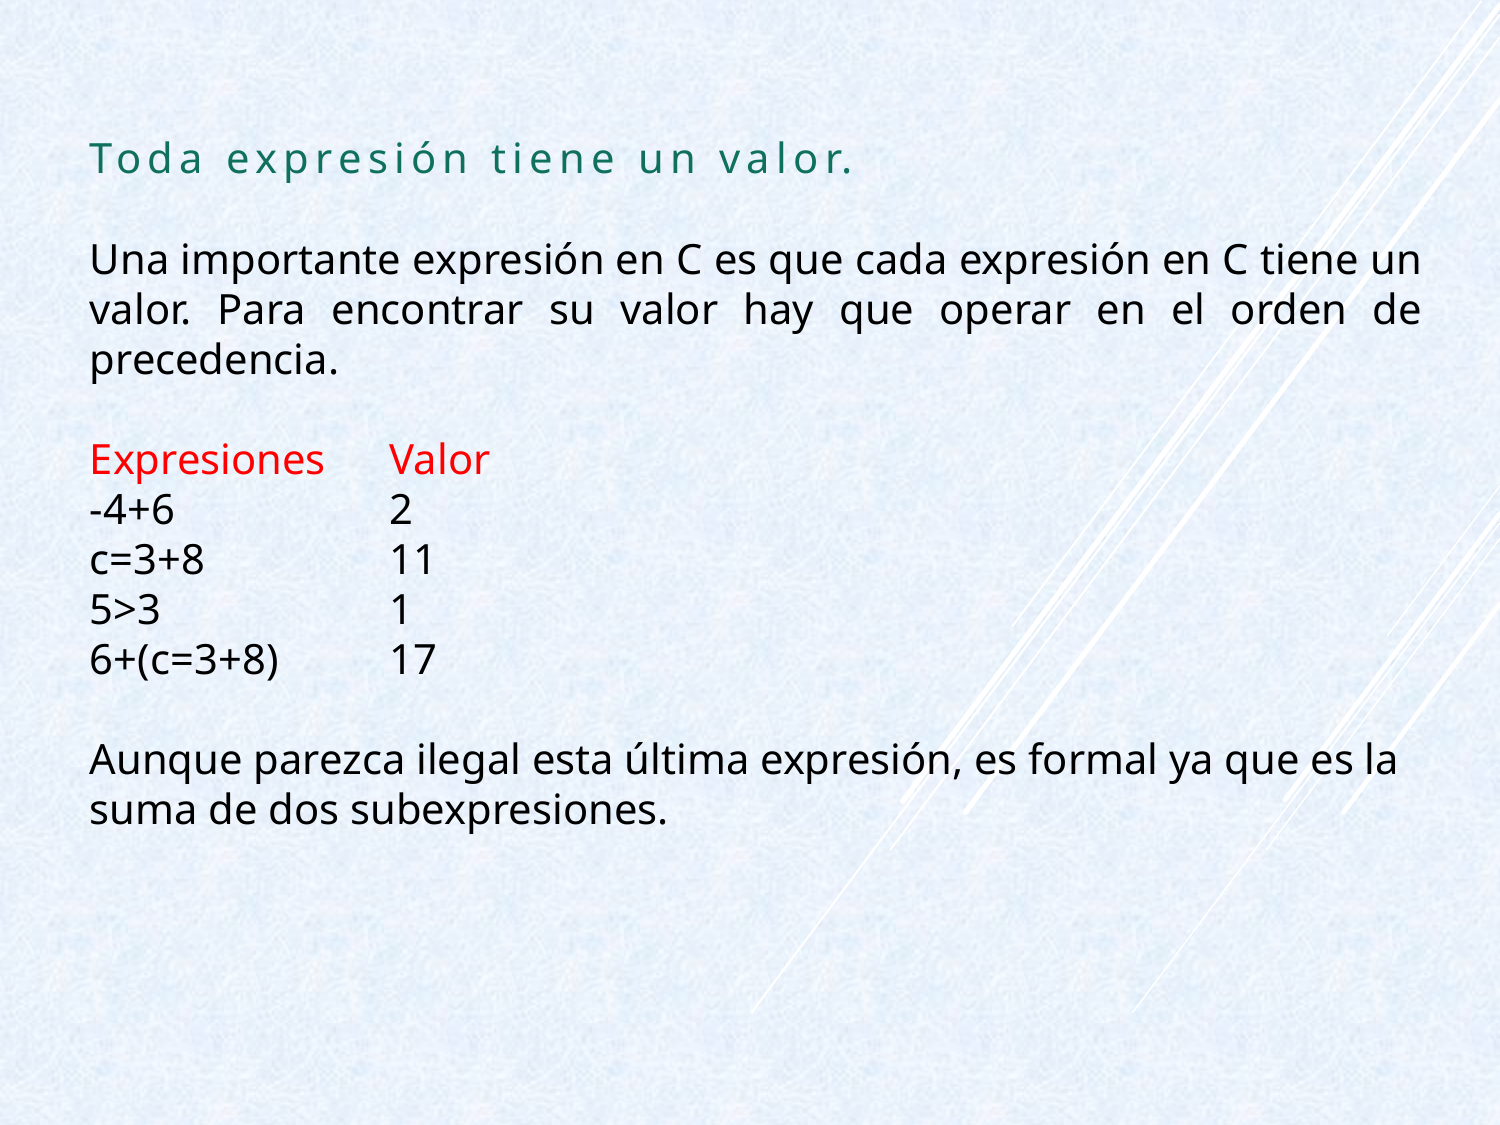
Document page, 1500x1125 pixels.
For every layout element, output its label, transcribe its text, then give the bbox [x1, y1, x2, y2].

text_box Toda expresión tiene un valor. Una importante expresión en C es que cada expresión en C tiene un valor. Para encontrar su valor hay que operar en el orden de precedencia. Expresiones Valor -4+6 2 c=3+8 11 5>3 1 6+(c=3+8) 17 Aunque parezca ilegal esta última expresión, es formal ya que es la suma de dos subexpresiones. [74, 124, 1438, 840]
